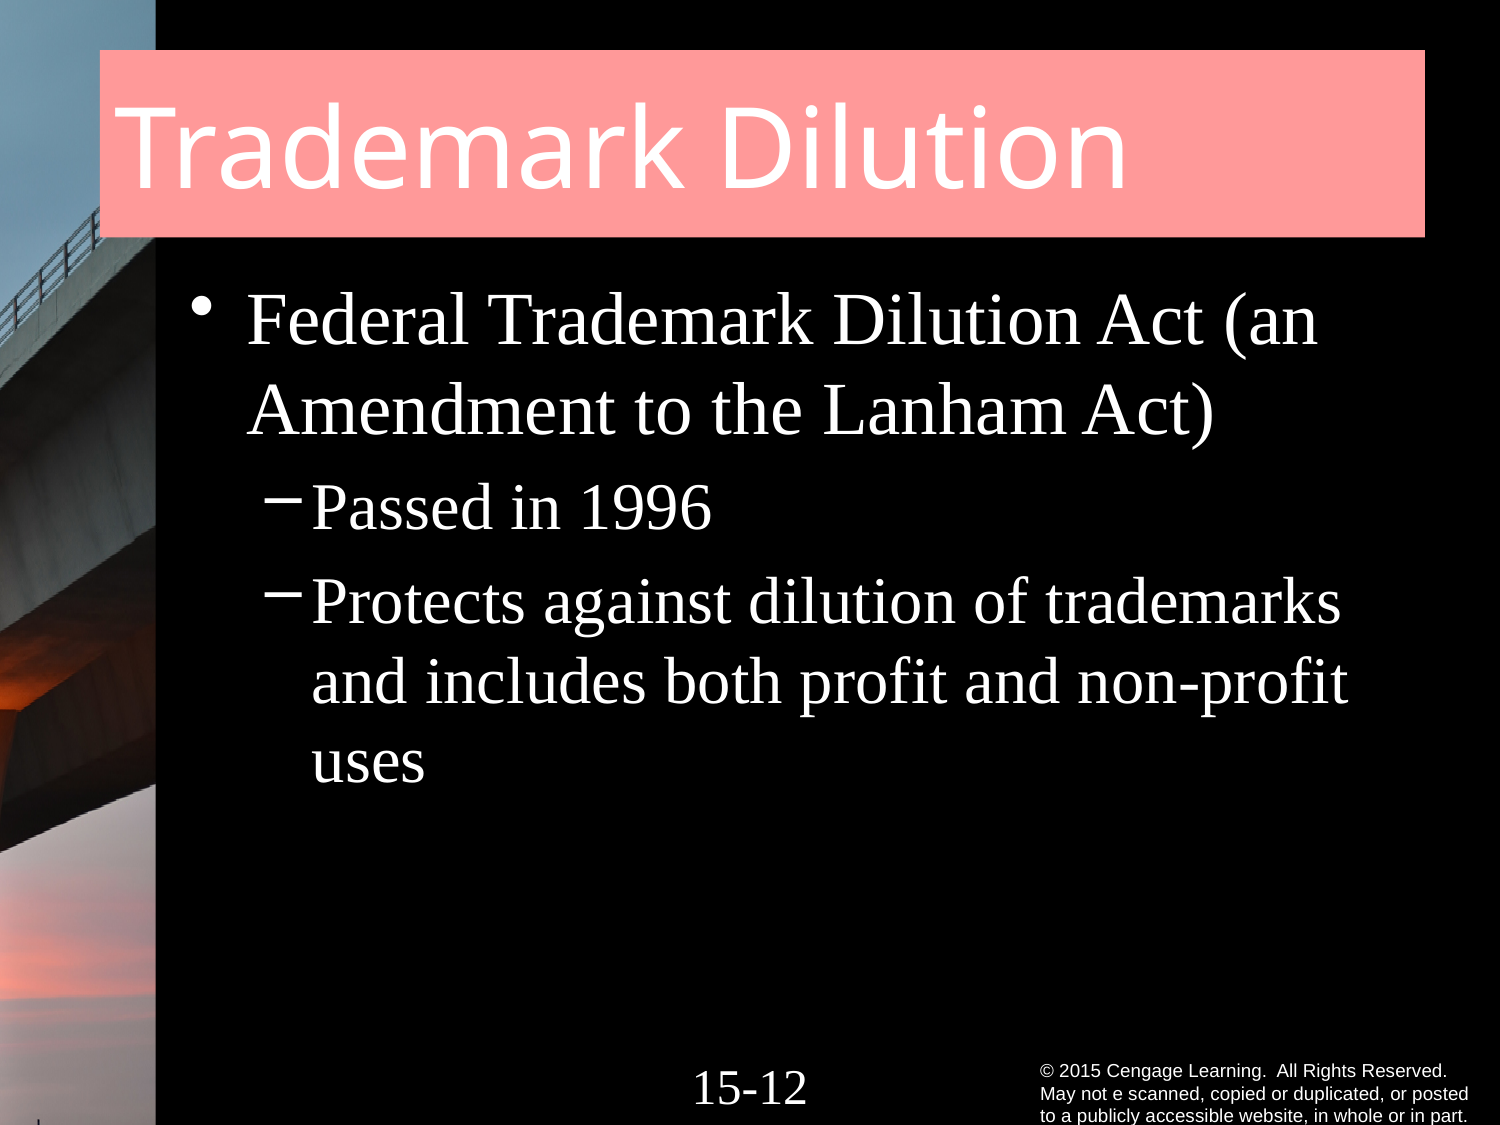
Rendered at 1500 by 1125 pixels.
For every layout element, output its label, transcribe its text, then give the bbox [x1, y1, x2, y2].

slide_number 15-11 [574, 1046, 926, 1125]
picture [0, 0, 155, 1125]
list Federal Trademark Dilution Act (an Amendment to the Lanham Act) Passed in 1996 Protects against dilution of trademarks and includes both profit and non-profit uses [174, 262, 1425, 1005]
title Trademark Dilution [99, 49, 1426, 238]
